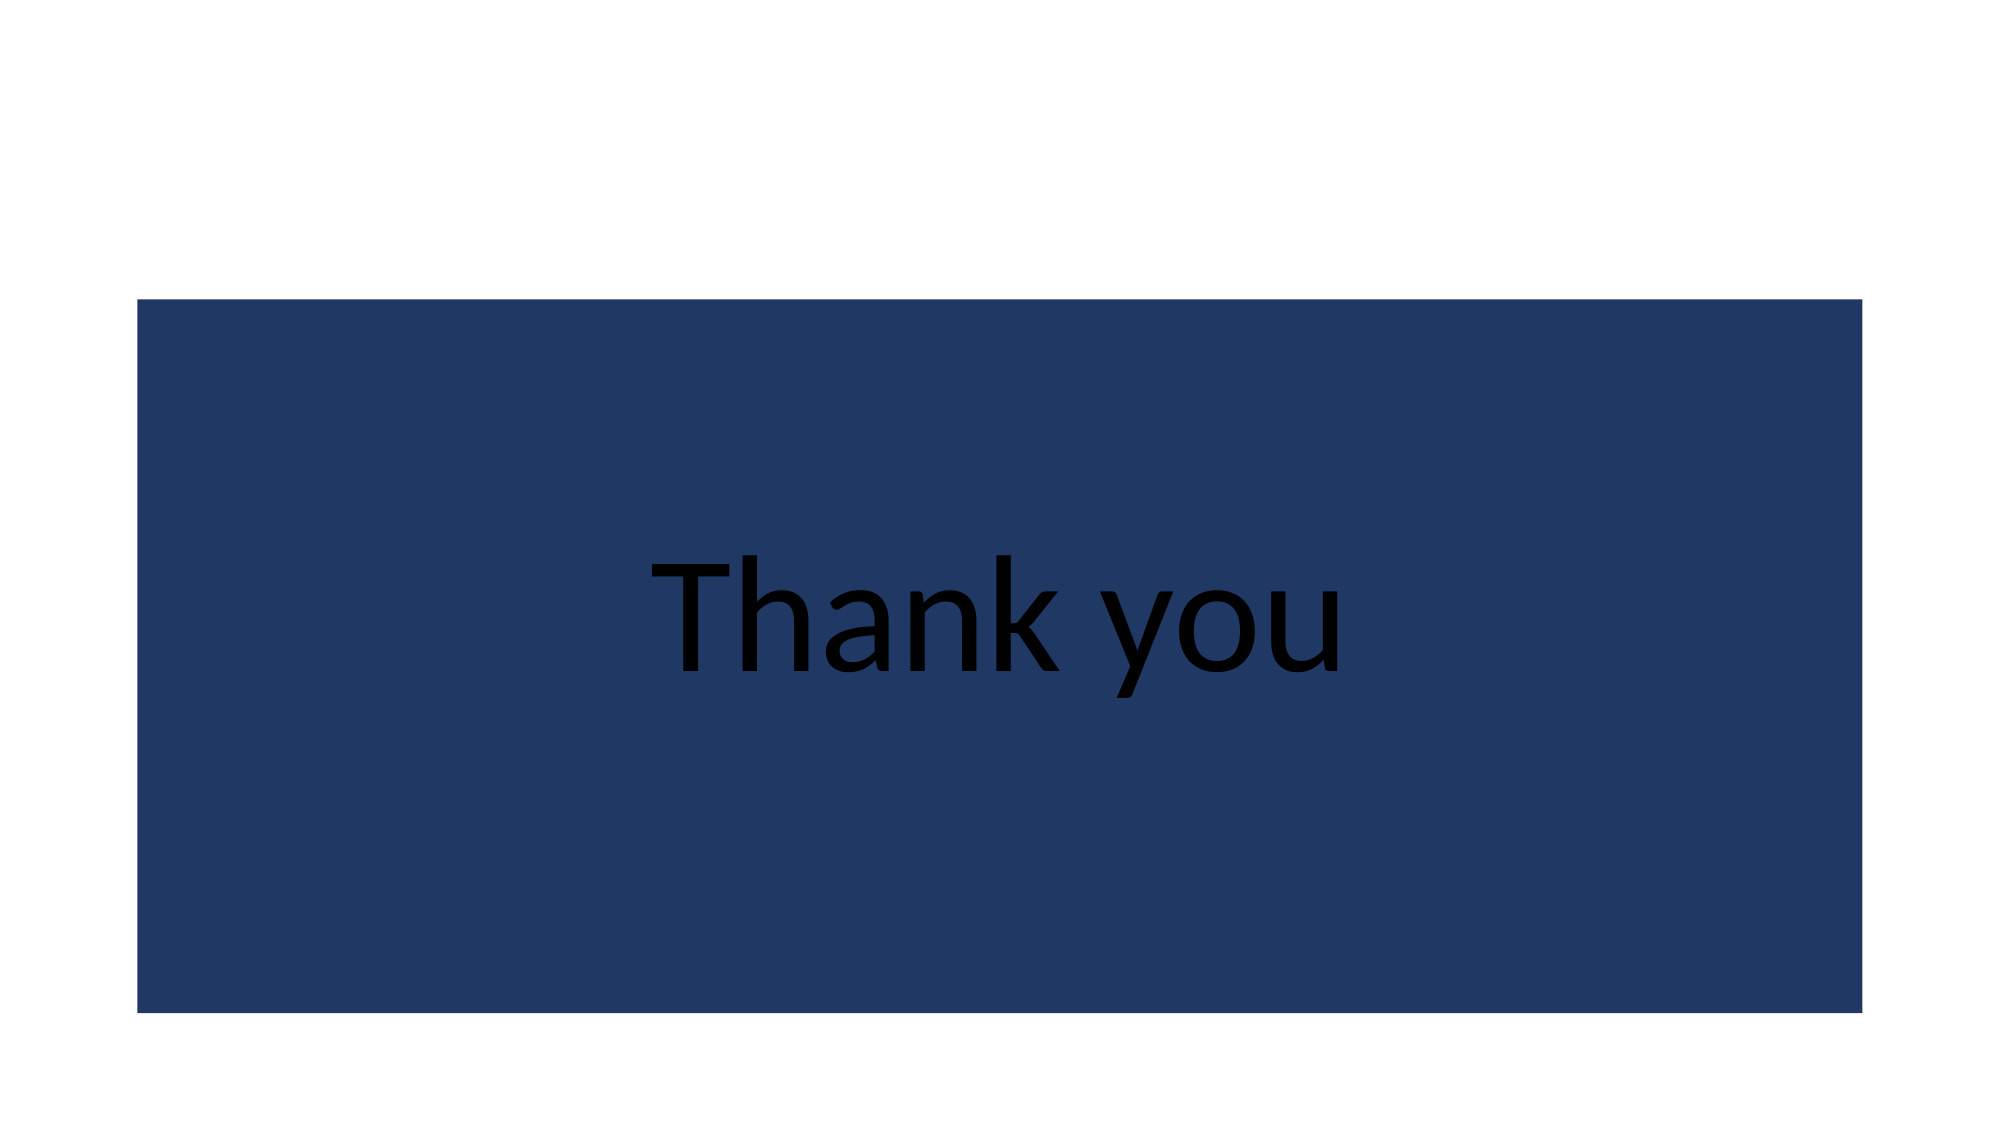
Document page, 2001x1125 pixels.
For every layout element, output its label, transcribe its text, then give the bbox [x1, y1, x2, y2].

list Thank you [137, 299, 1863, 1014]
